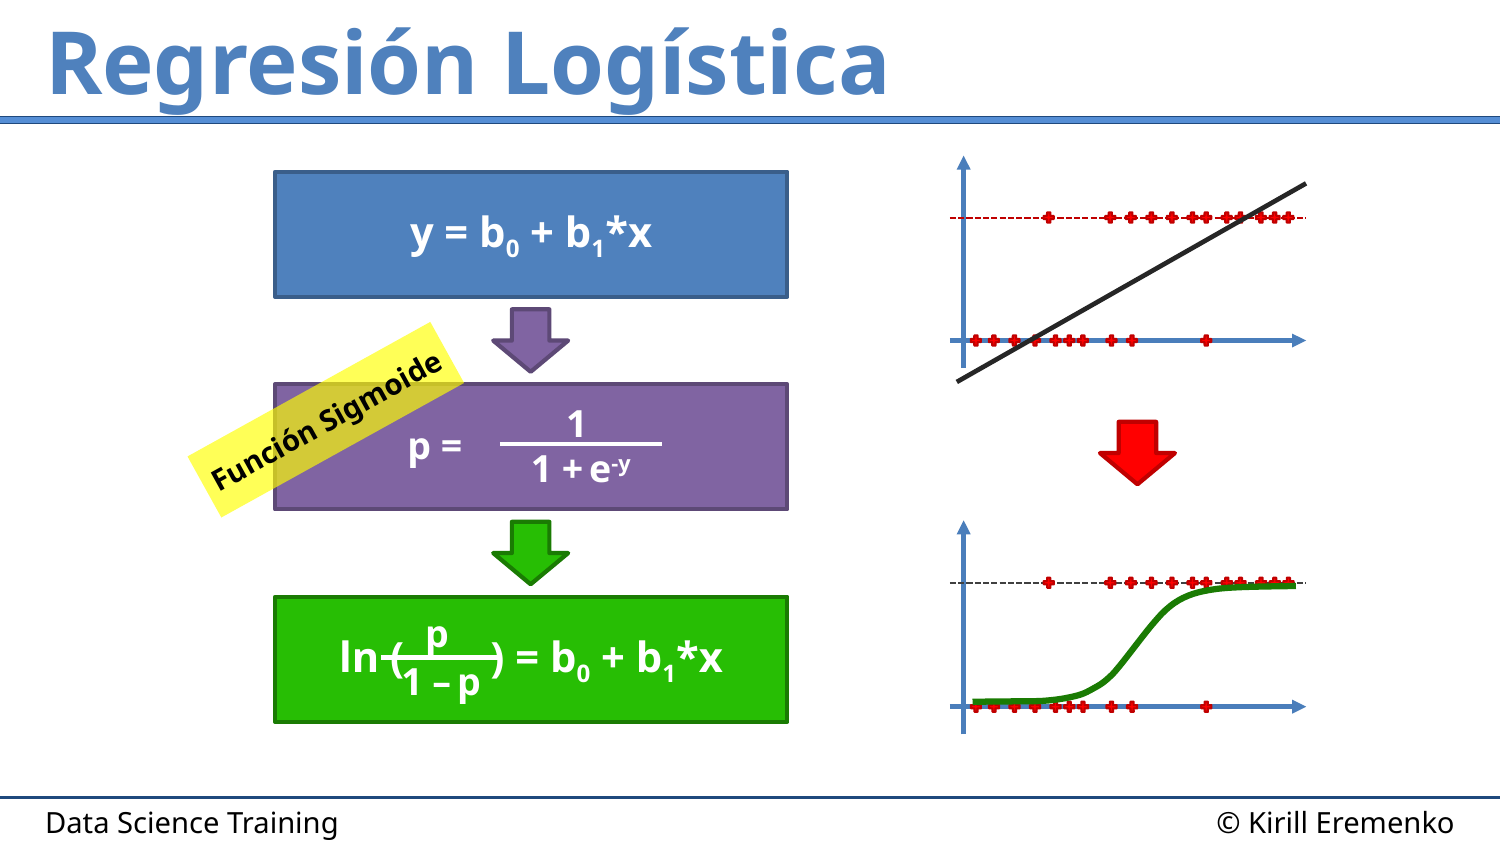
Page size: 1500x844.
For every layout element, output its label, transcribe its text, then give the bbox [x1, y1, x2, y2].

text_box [469, 384, 788, 510]
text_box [187, 321, 465, 518]
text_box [949, 520, 1307, 735]
text_box [1099, 421, 1175, 485]
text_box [274, 596, 788, 723]
text_box [493, 521, 569, 585]
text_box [949, 155, 1307, 383]
text_box [493, 309, 569, 372]
title Regresión Logística [36, 0, 1463, 123]
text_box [274, 171, 788, 298]
